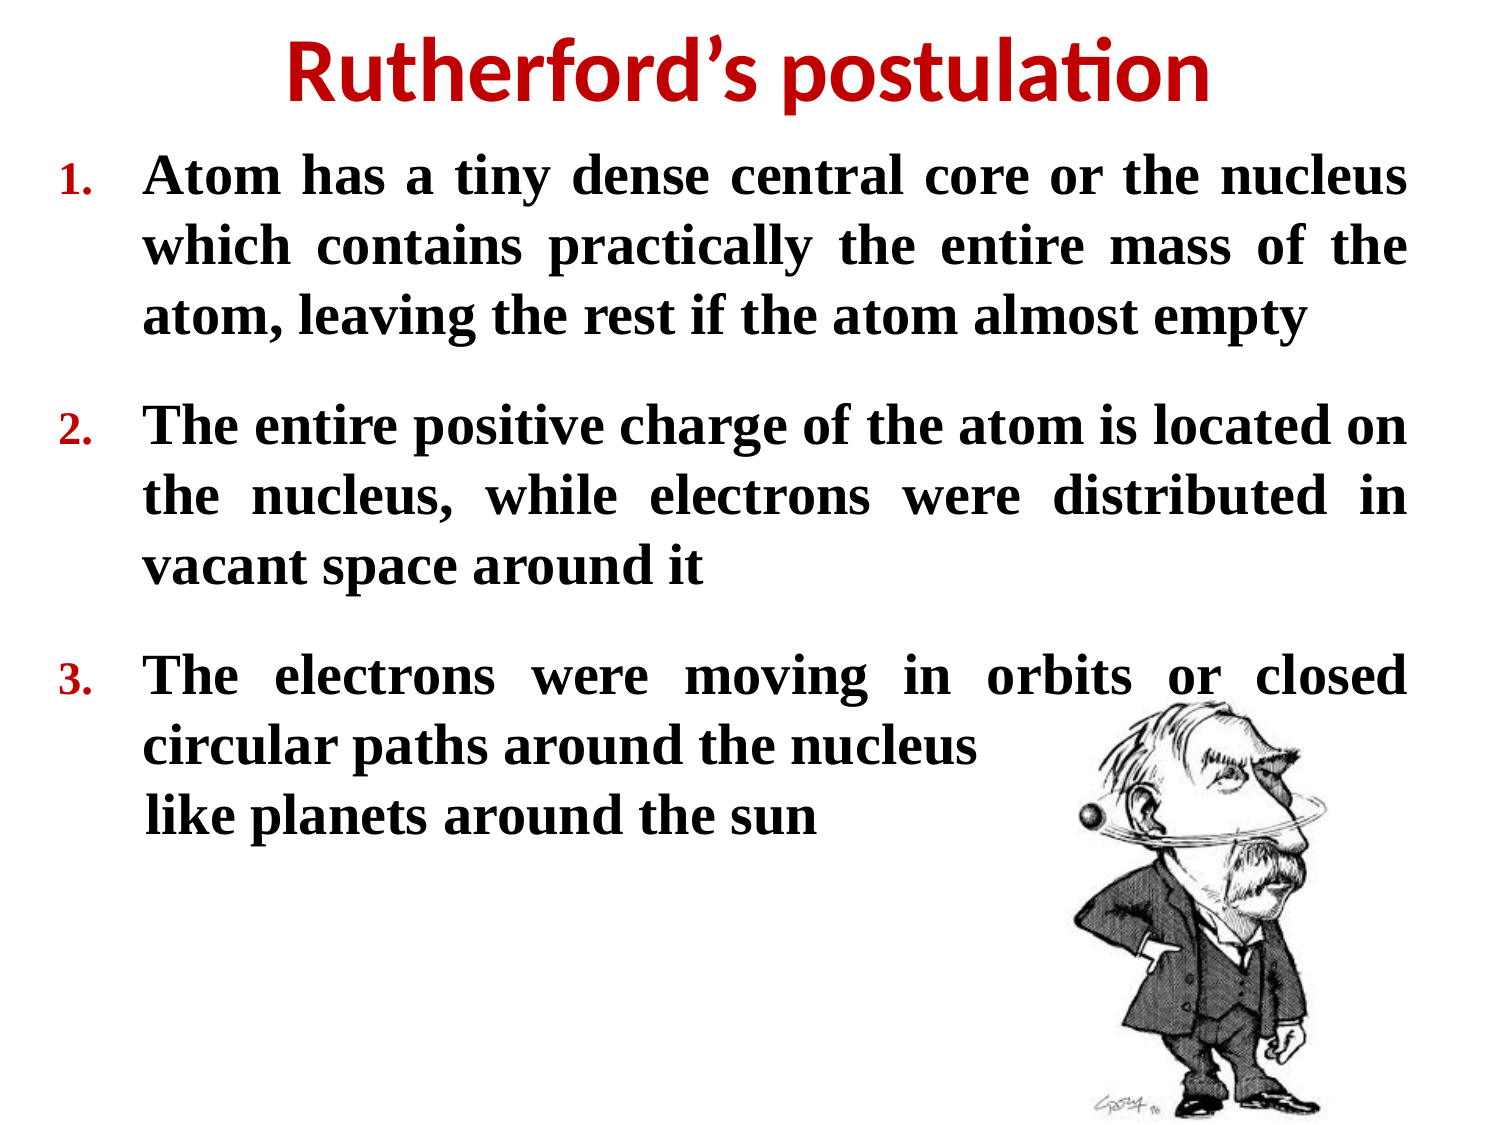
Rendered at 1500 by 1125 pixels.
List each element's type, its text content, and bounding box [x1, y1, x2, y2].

text_box Rutherford’s postulation [0, 0, 1500, 129]
text_box Atom has a tiny dense central core or the nucleus which contains practically the entire mass of the atom, leaving the rest if the atom almost empty The entire positive charge of the atom is located on the nucleus, while electrons were distributed in vacant space around it The electrons were moving in orbits or closed circular paths around the nucleus like planets around the sun [0, 129, 1430, 954]
picture [1066, 696, 1355, 1125]
